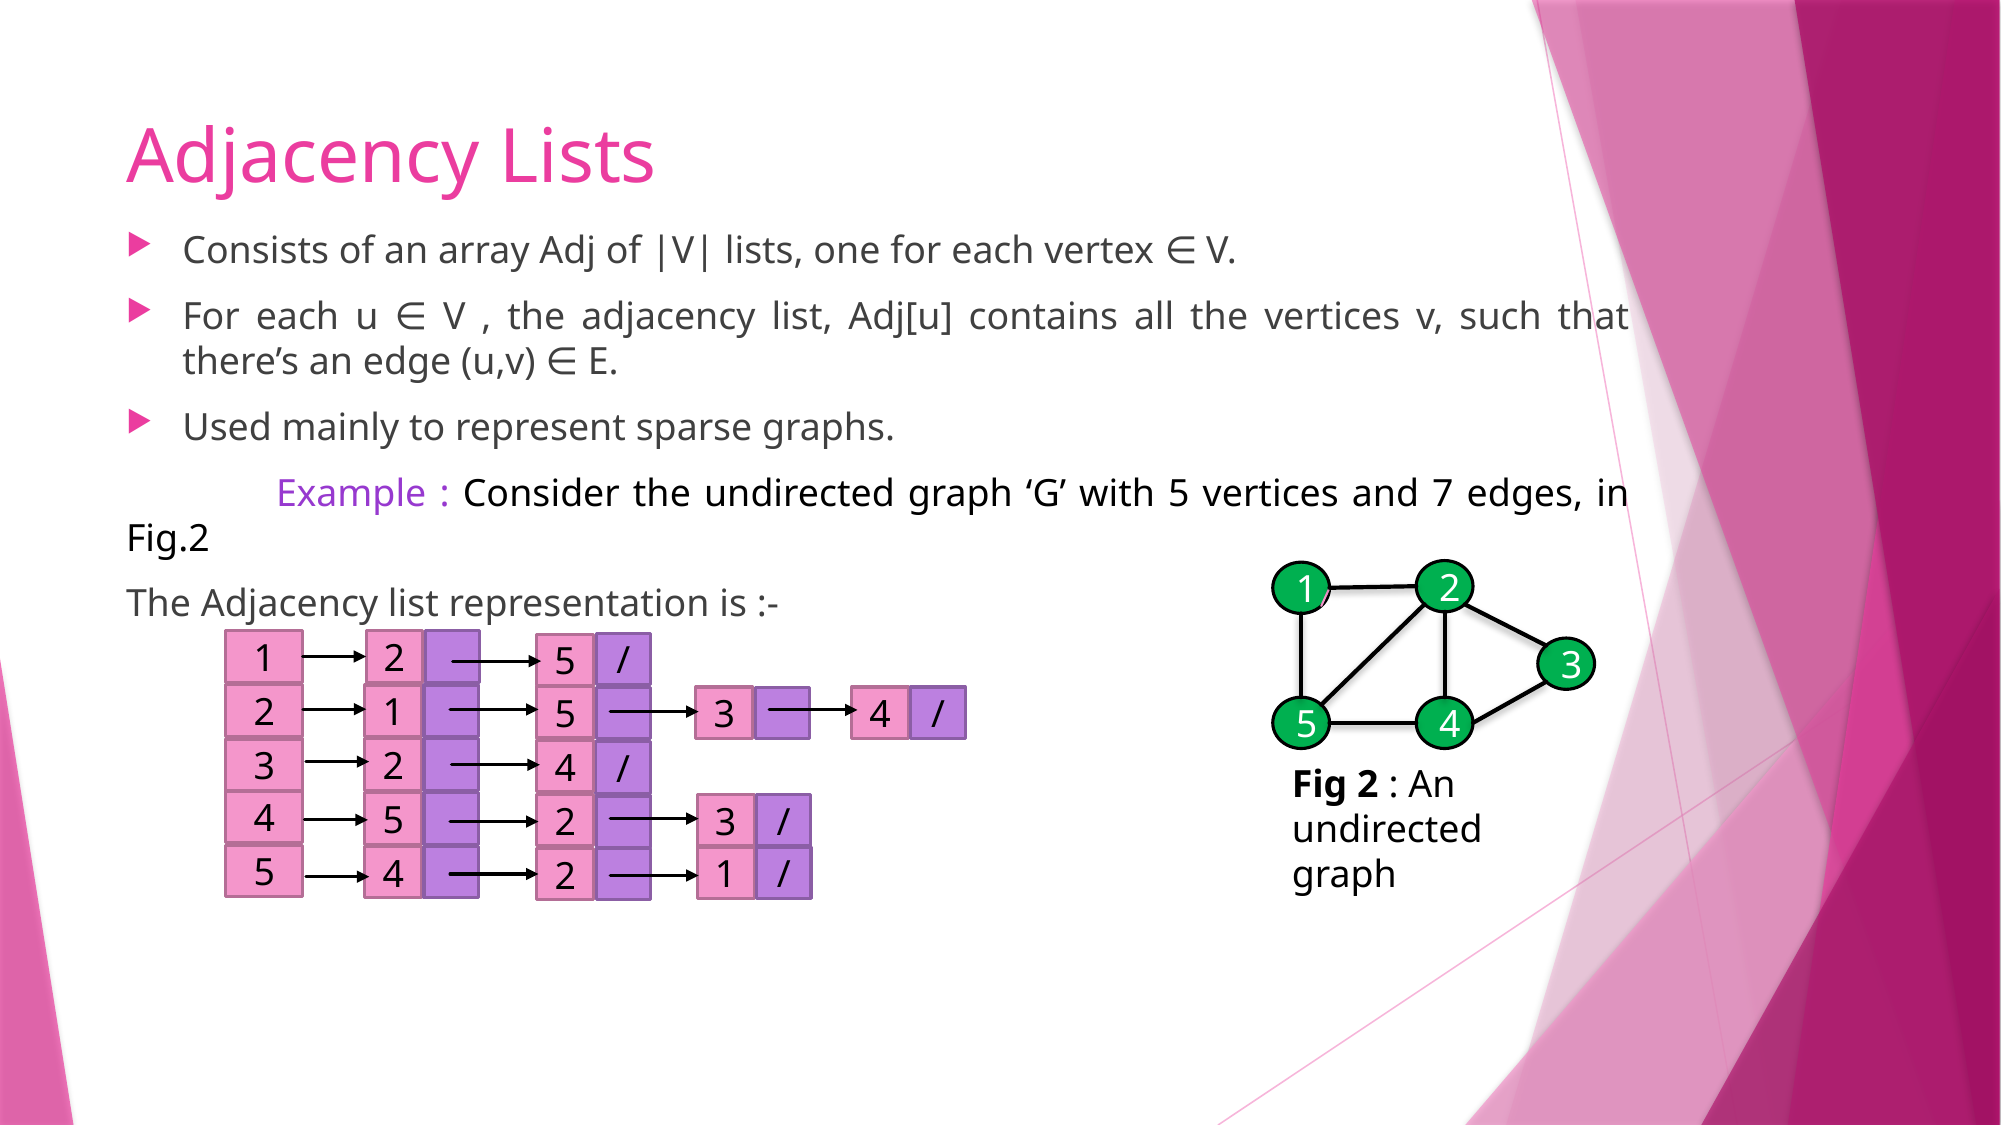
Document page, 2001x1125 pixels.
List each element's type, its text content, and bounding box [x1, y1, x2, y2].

text_box 5 [363, 791, 422, 845]
text_box [754, 686, 811, 740]
text_box [422, 845, 480, 899]
text_box [595, 847, 652, 901]
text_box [1320, 603, 1426, 706]
text_box 4 [224, 789, 304, 844]
text_box 2 [535, 793, 595, 847]
text_box 5 [224, 844, 304, 898]
text_box 1 [363, 683, 422, 737]
text_box 2 [224, 683, 304, 737]
text_box [422, 791, 480, 845]
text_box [1320, 587, 1331, 603]
text_box 5 [535, 633, 595, 685]
text_box 1 [224, 629, 304, 683]
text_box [1472, 681, 1547, 724]
text_box 3 [696, 793, 755, 846]
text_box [1329, 585, 1417, 589]
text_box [1464, 603, 1547, 647]
text_box 3 [694, 685, 754, 740]
text_box [422, 683, 480, 737]
text_box 5 [1271, 696, 1331, 751]
text_box 2 [1414, 558, 1475, 613]
text_box 2 [365, 629, 424, 683]
text_box / [755, 793, 812, 846]
list Consists of an array Adj of |V| lists, one for each vertex ∈ V. For each u ∈ V , the adjacency list, Adj[u] contains all the vertices v, such that there’s an edge (u,v) ∈ E. Used mainly to represent sparse graphs. Example : Consider the undirected graph ‘G’ with 5 vertices and 7 edges, in Fig.2 The Adjacency list representation is :- [111, 218, 1646, 1010]
title Adjacency Lists [111, 99, 1522, 218]
text_box / [909, 685, 967, 740]
text_box 1 [696, 846, 755, 900]
text_box / [755, 846, 813, 900]
text_box 4 [850, 685, 909, 740]
text_box [595, 686, 652, 740]
text_box [422, 737, 480, 791]
text_box 2 [535, 847, 595, 901]
text_box 3 [1536, 636, 1597, 691]
text_box [595, 794, 652, 847]
text_box 4 [535, 739, 595, 793]
text_box 3 [224, 737, 304, 789]
text_box 5 [535, 685, 595, 739]
text_box [424, 629, 481, 684]
text_box / [595, 632, 652, 686]
text_box 4 [363, 845, 422, 899]
text_box 4 [1414, 696, 1473, 751]
text_box 2 [363, 737, 422, 791]
text_box / [595, 740, 652, 794]
text_box 1 [1271, 560, 1331, 615]
text_box Fig 2 : An undirected graph [1277, 752, 1601, 903]
